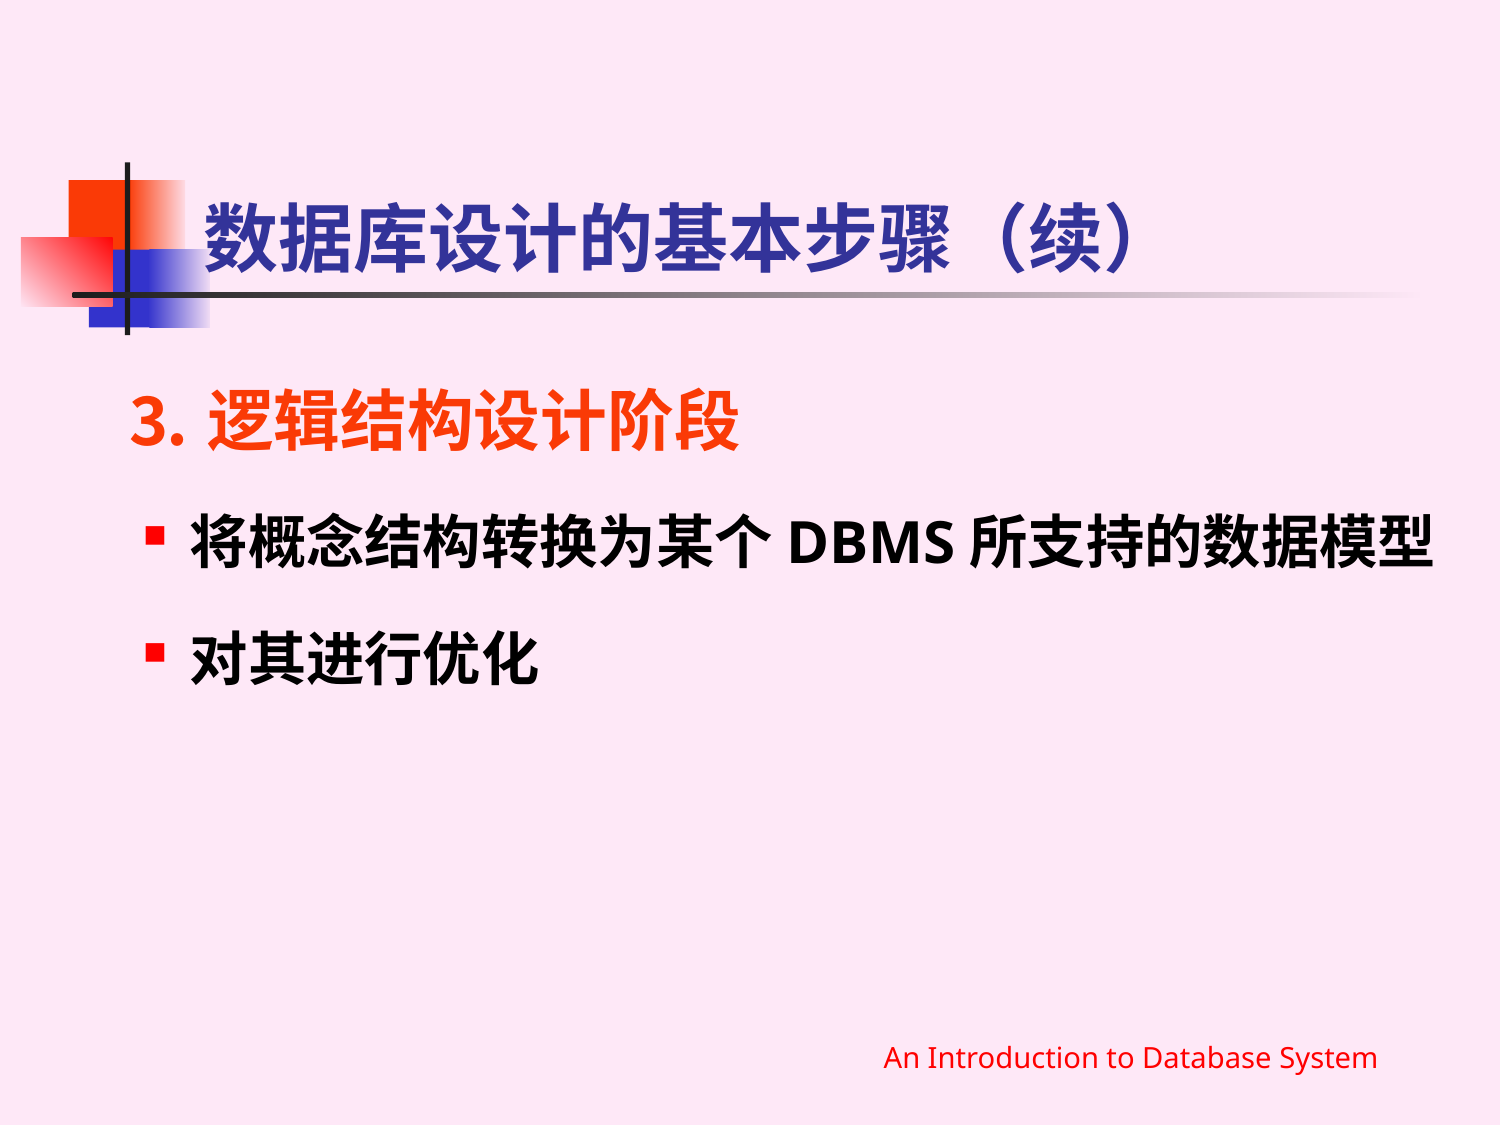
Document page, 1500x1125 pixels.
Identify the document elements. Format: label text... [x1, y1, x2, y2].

list ⒊逻辑结构设计阶段 将概念结构转换为某个DBMS所支持的数据模型 对其进行优化 [52, 330, 1470, 752]
footer An Introduction to Database System [824, 1011, 1438, 1087]
title 数据库设计的基本步骤（续） [188, 101, 1468, 289]
